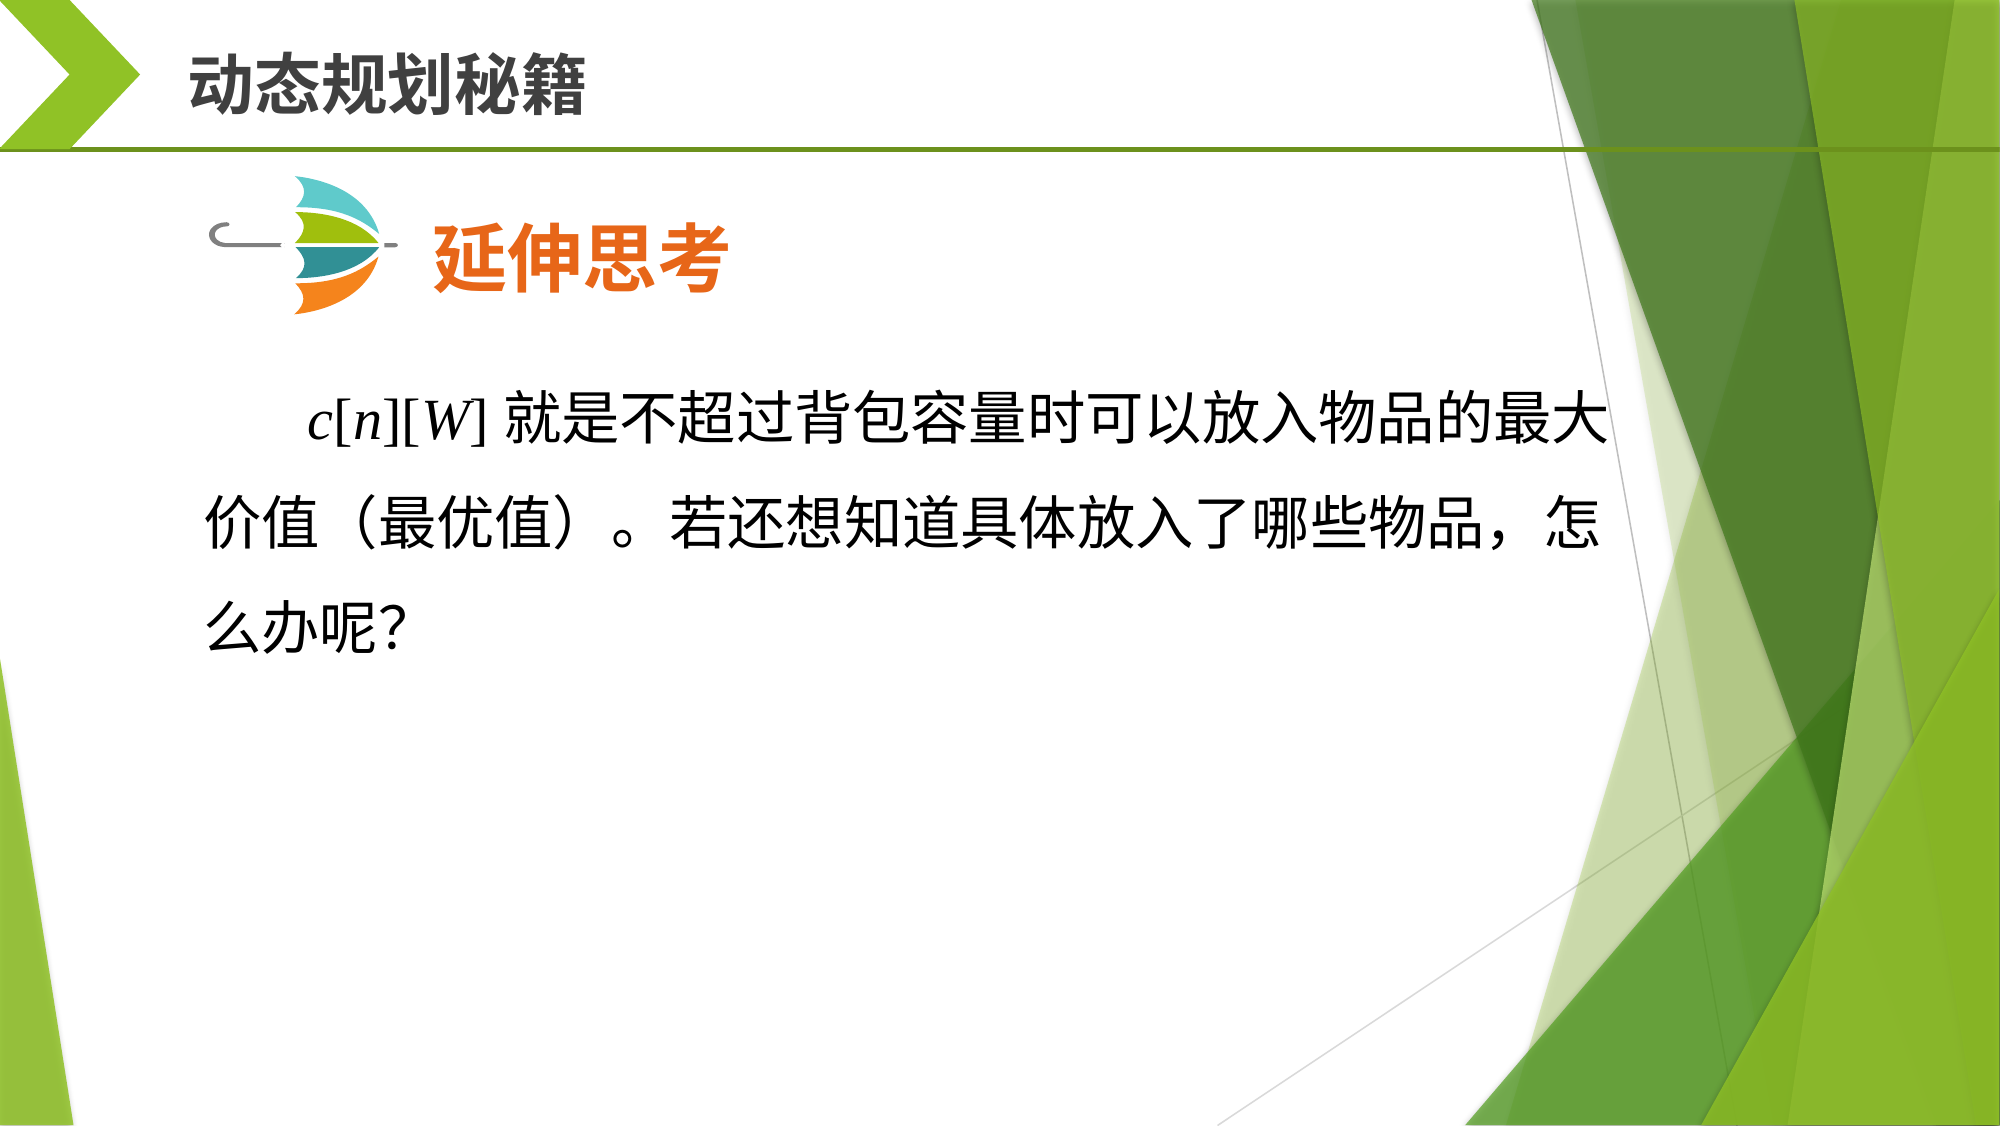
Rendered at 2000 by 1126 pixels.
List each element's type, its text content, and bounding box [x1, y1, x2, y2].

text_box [208, 175, 399, 315]
text_box 延伸思考 [432, 184, 1414, 302]
text_box [0, 0, 142, 148]
text_box 动态规划秘籍 [173, 35, 823, 131]
text_box c[n][W]就是不超过背包容量时可以放入物品的最大价值（最优值）。若还想知道具体放入了哪些物品，怎么办呢？ [188, 338, 1658, 669]
